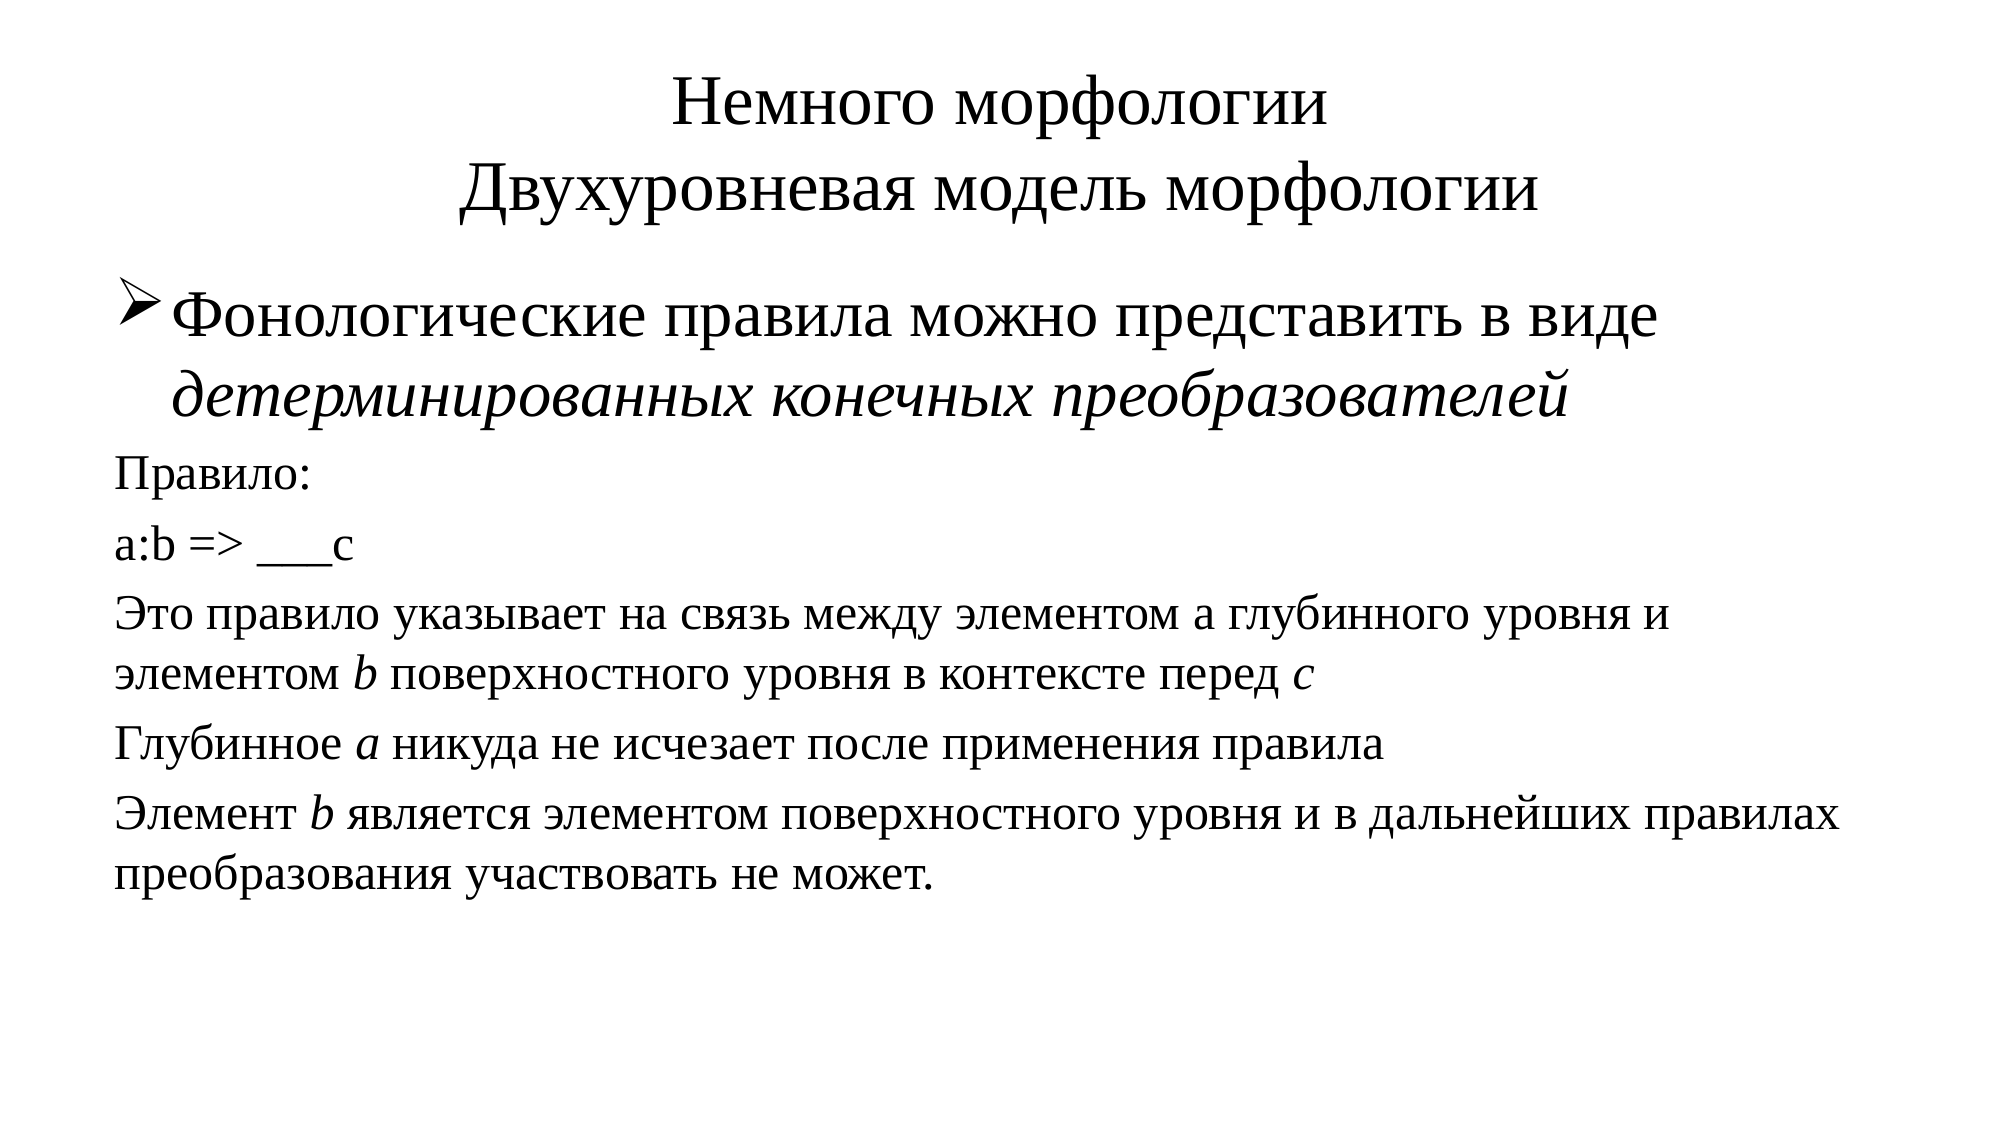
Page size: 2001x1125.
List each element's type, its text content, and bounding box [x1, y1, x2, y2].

title Немного морфологии Двухуровневая модель морфологии [99, 45, 1900, 233]
list Фонологические правила можно представить в виде детерминированных конечных преобразователей Правило: a:b => ___c Это правило указывает на связь между элементом a глубинного уровня и элементом b поверхностного уровня в контексте перед c Глубинное a никуда не исчезает после применения правила Элемент b является элементом поверхностного уровня и в дальнейших правилах преобразования участвовать не может. [99, 262, 1900, 1005]
